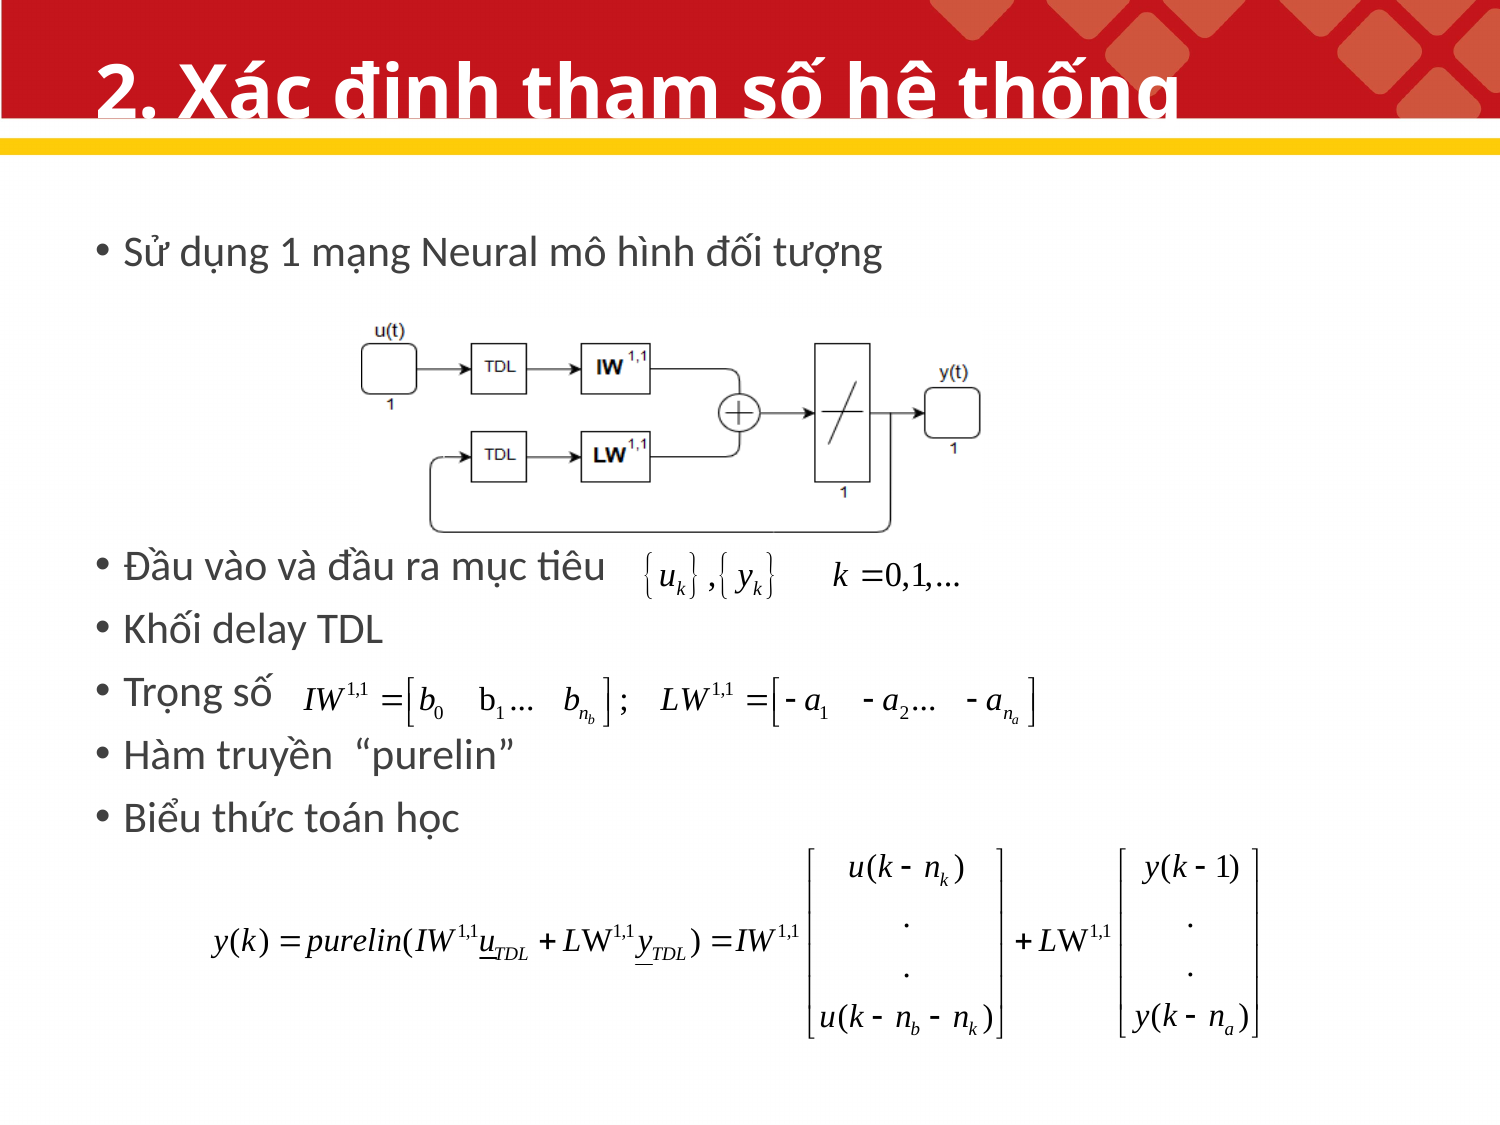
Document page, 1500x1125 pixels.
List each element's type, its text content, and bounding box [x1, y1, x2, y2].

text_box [205, 841, 1269, 1046]
list Sử dụng 1 mạng Neural mô hình đối tượng Đầu vào và đầu ra mục tiêu Khối delay TDL Trọng số Hàm truyền “purelin” Biểu thức toán học [80, 220, 1397, 1025]
picture [0, 1, 1500, 1125]
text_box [297, 671, 1049, 733]
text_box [641, 548, 965, 607]
title 2. Xác định tham số hệ thống [80, 1, 1397, 204]
